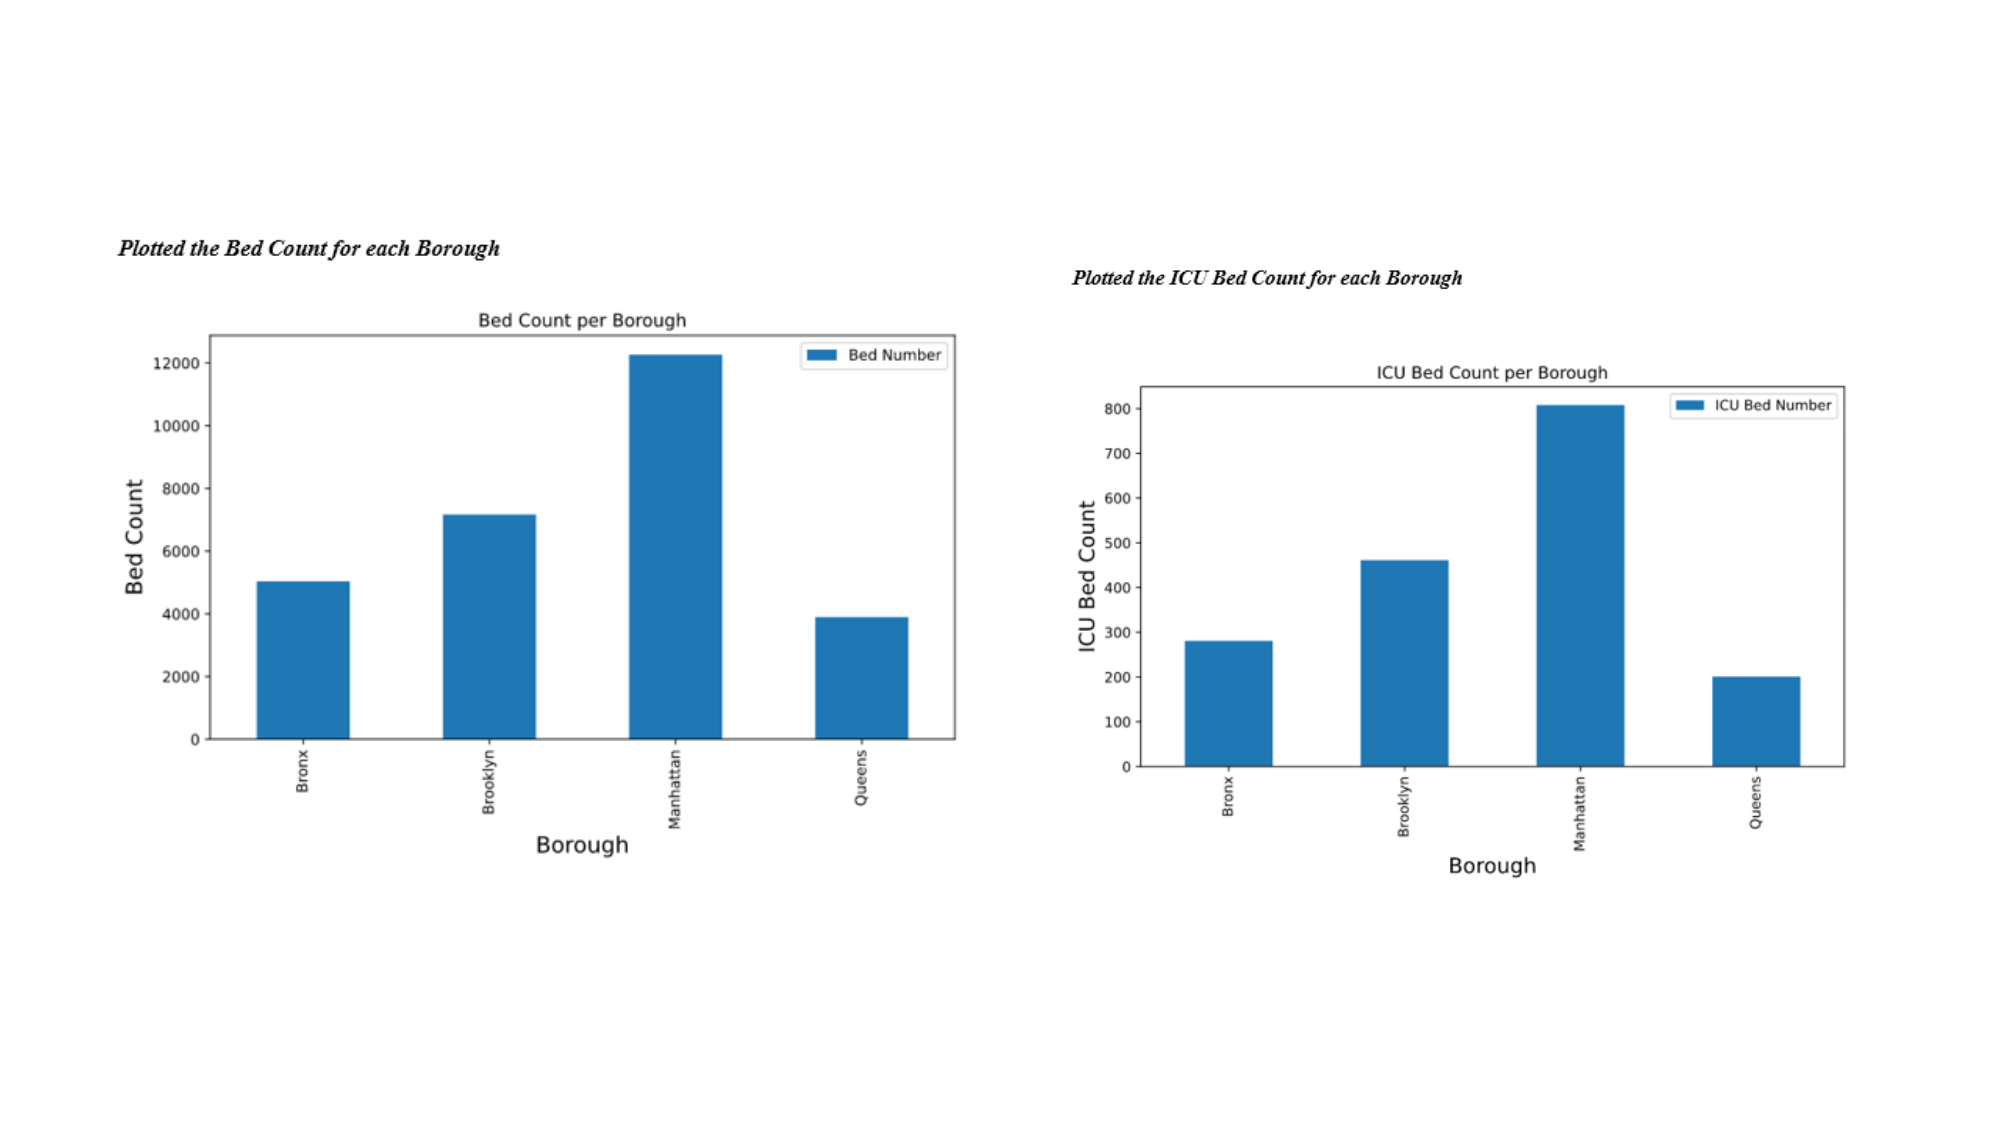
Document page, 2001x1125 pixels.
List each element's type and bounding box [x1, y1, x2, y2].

picture [48, 195, 2000, 910]
